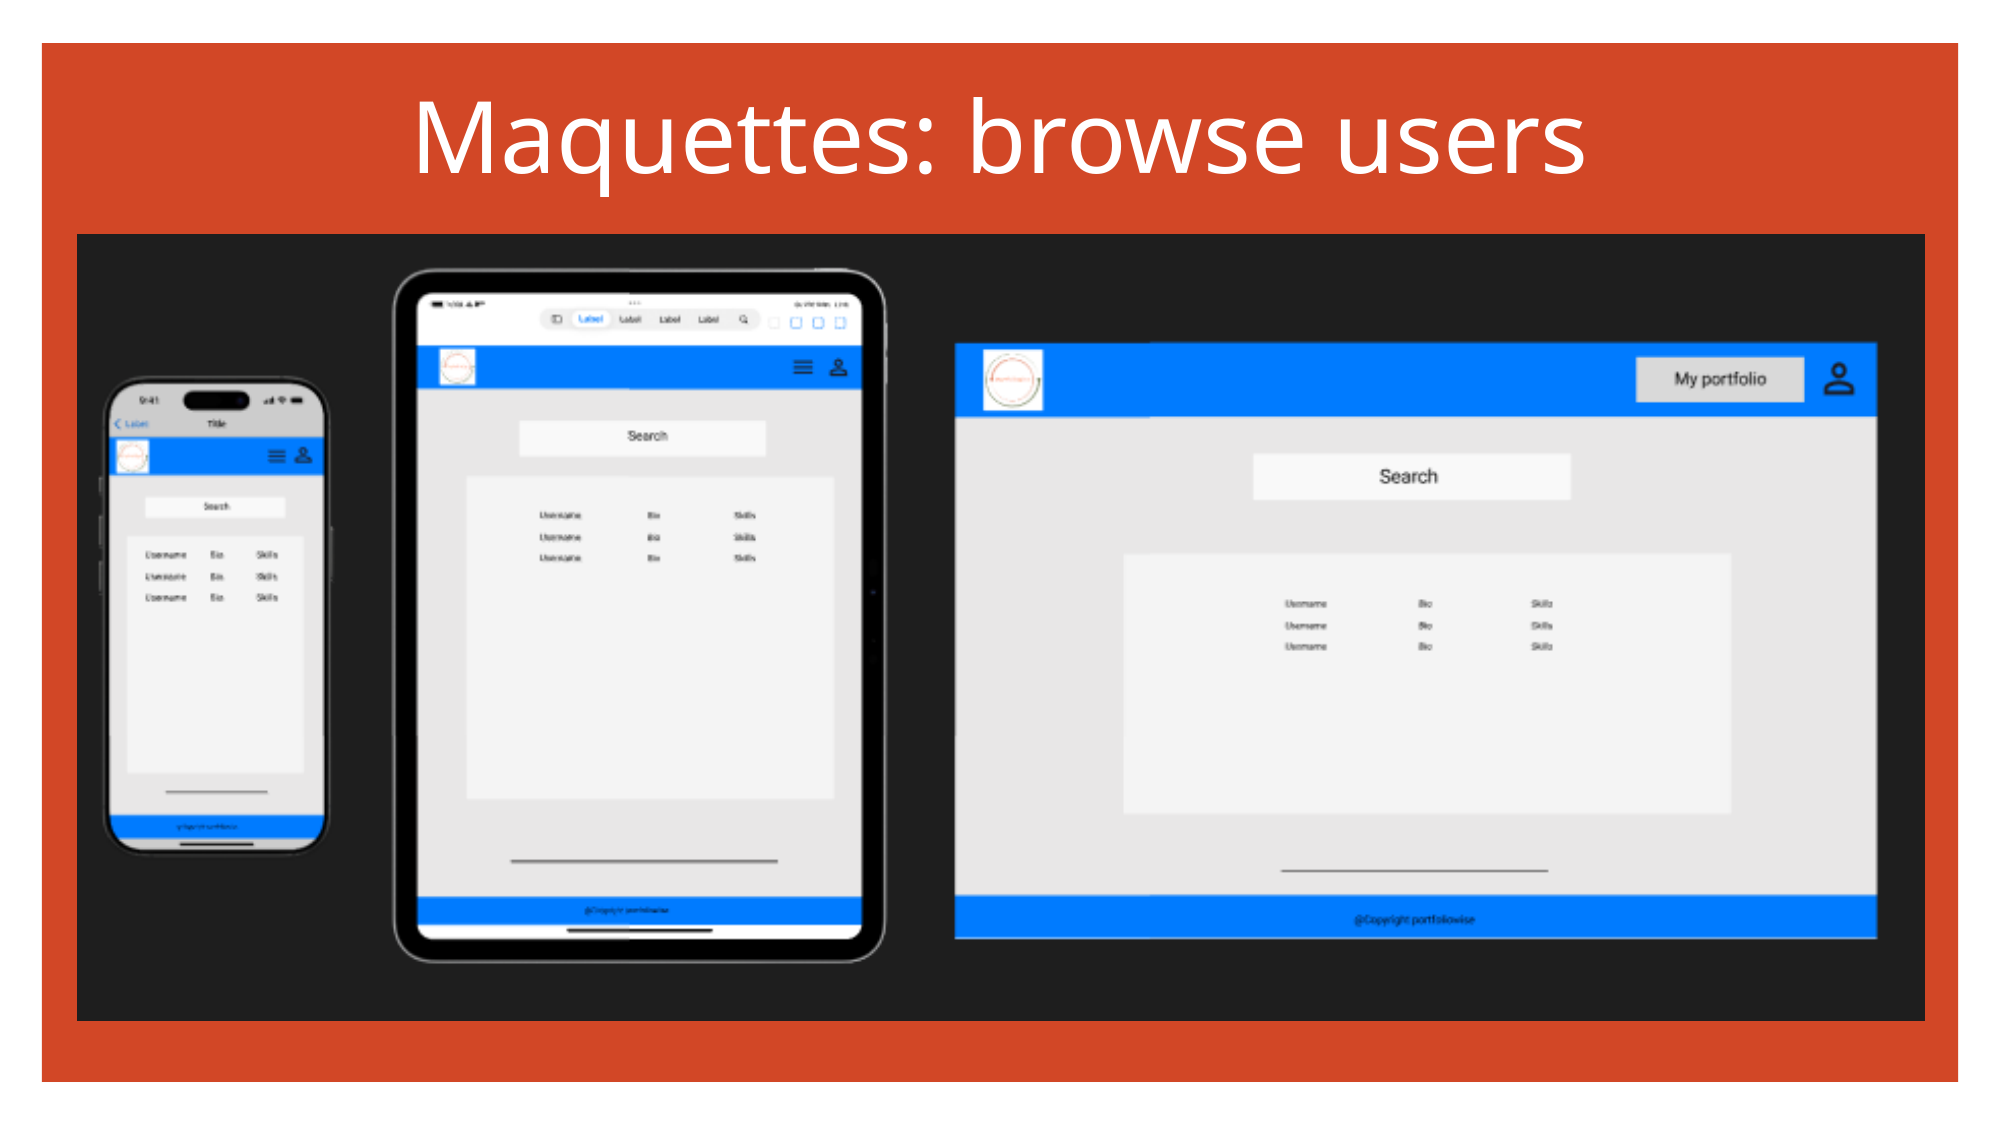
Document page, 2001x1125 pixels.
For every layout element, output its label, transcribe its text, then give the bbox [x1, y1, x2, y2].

picture [76, 234, 1925, 1021]
title Maquettes: browse users [137, 45, 1863, 221]
